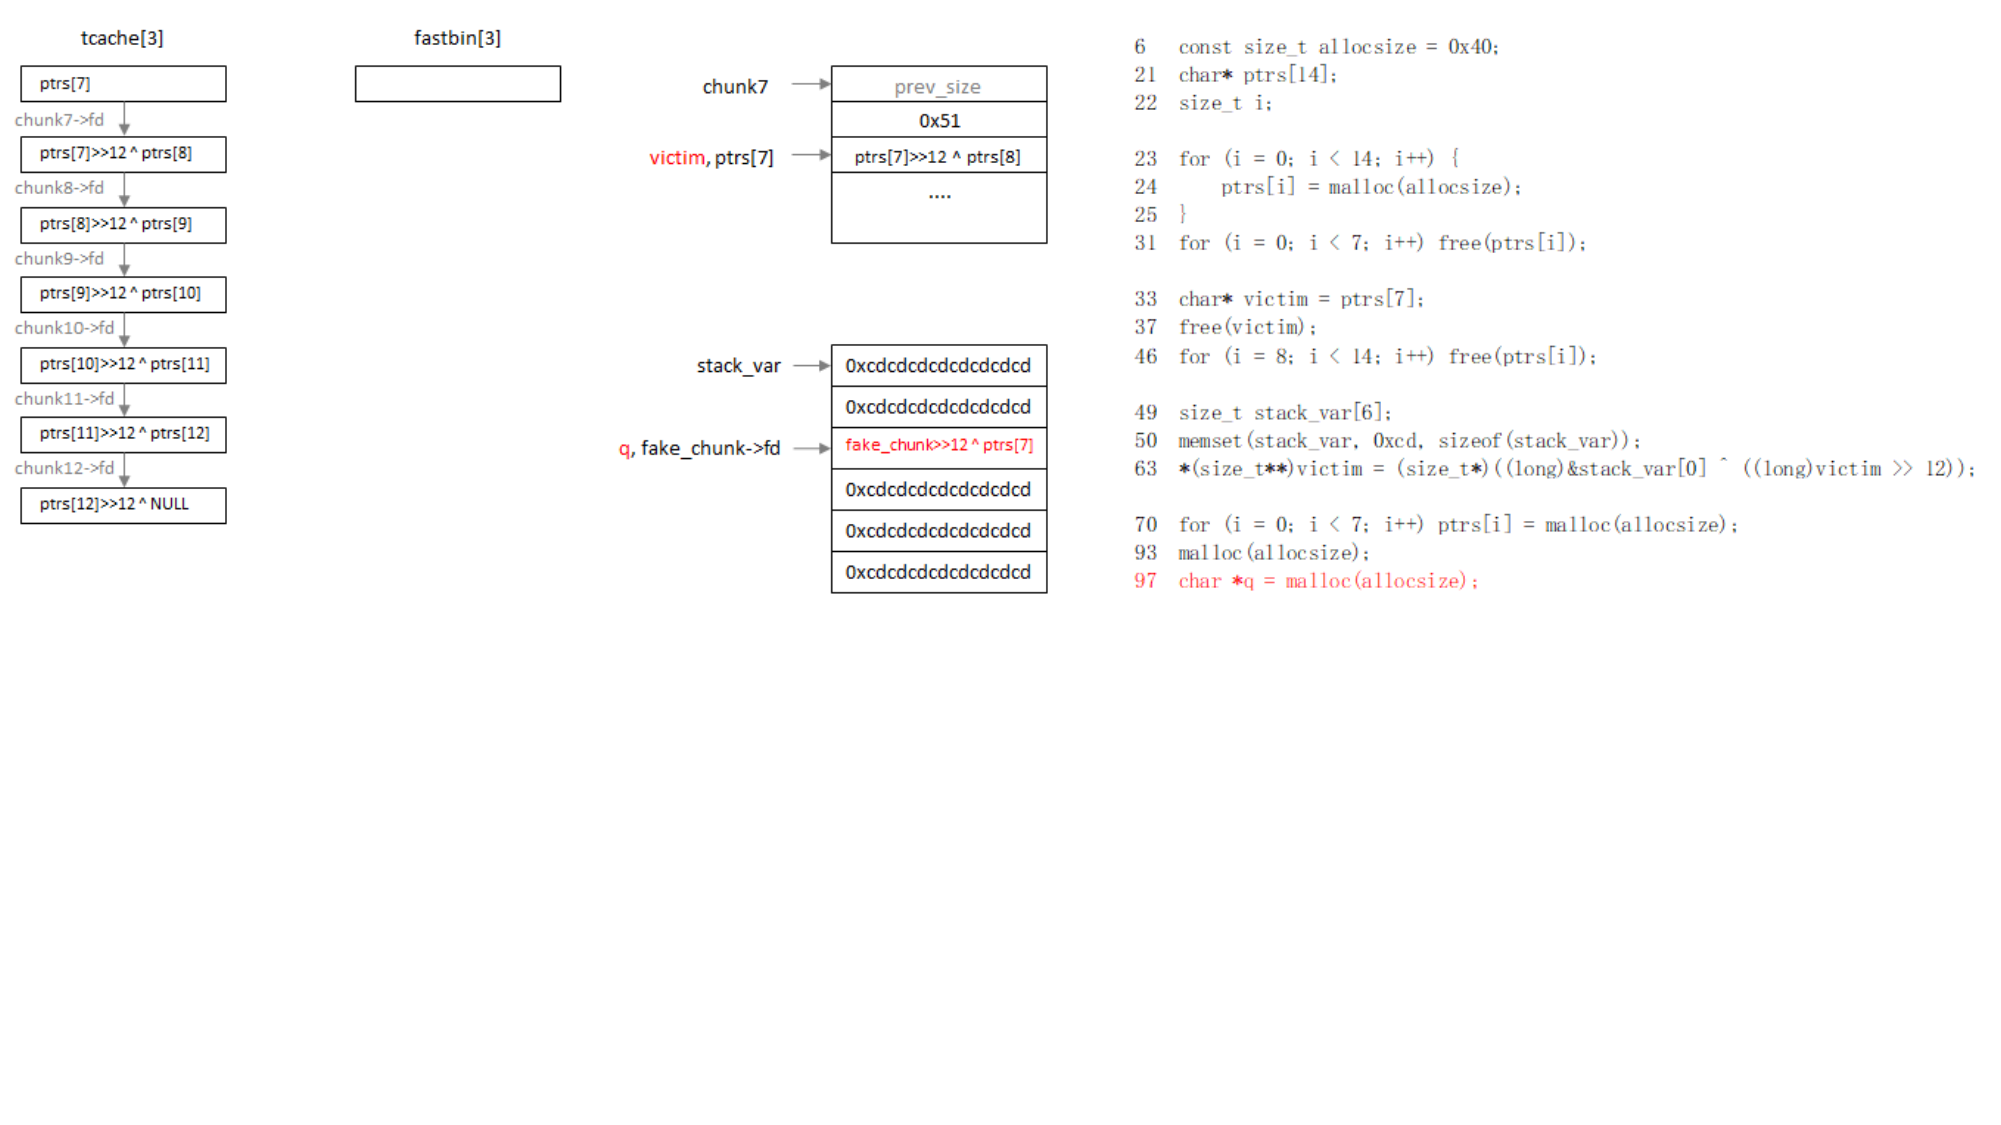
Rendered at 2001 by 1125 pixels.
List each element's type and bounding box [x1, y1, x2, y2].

picture [0, 14, 2000, 611]
